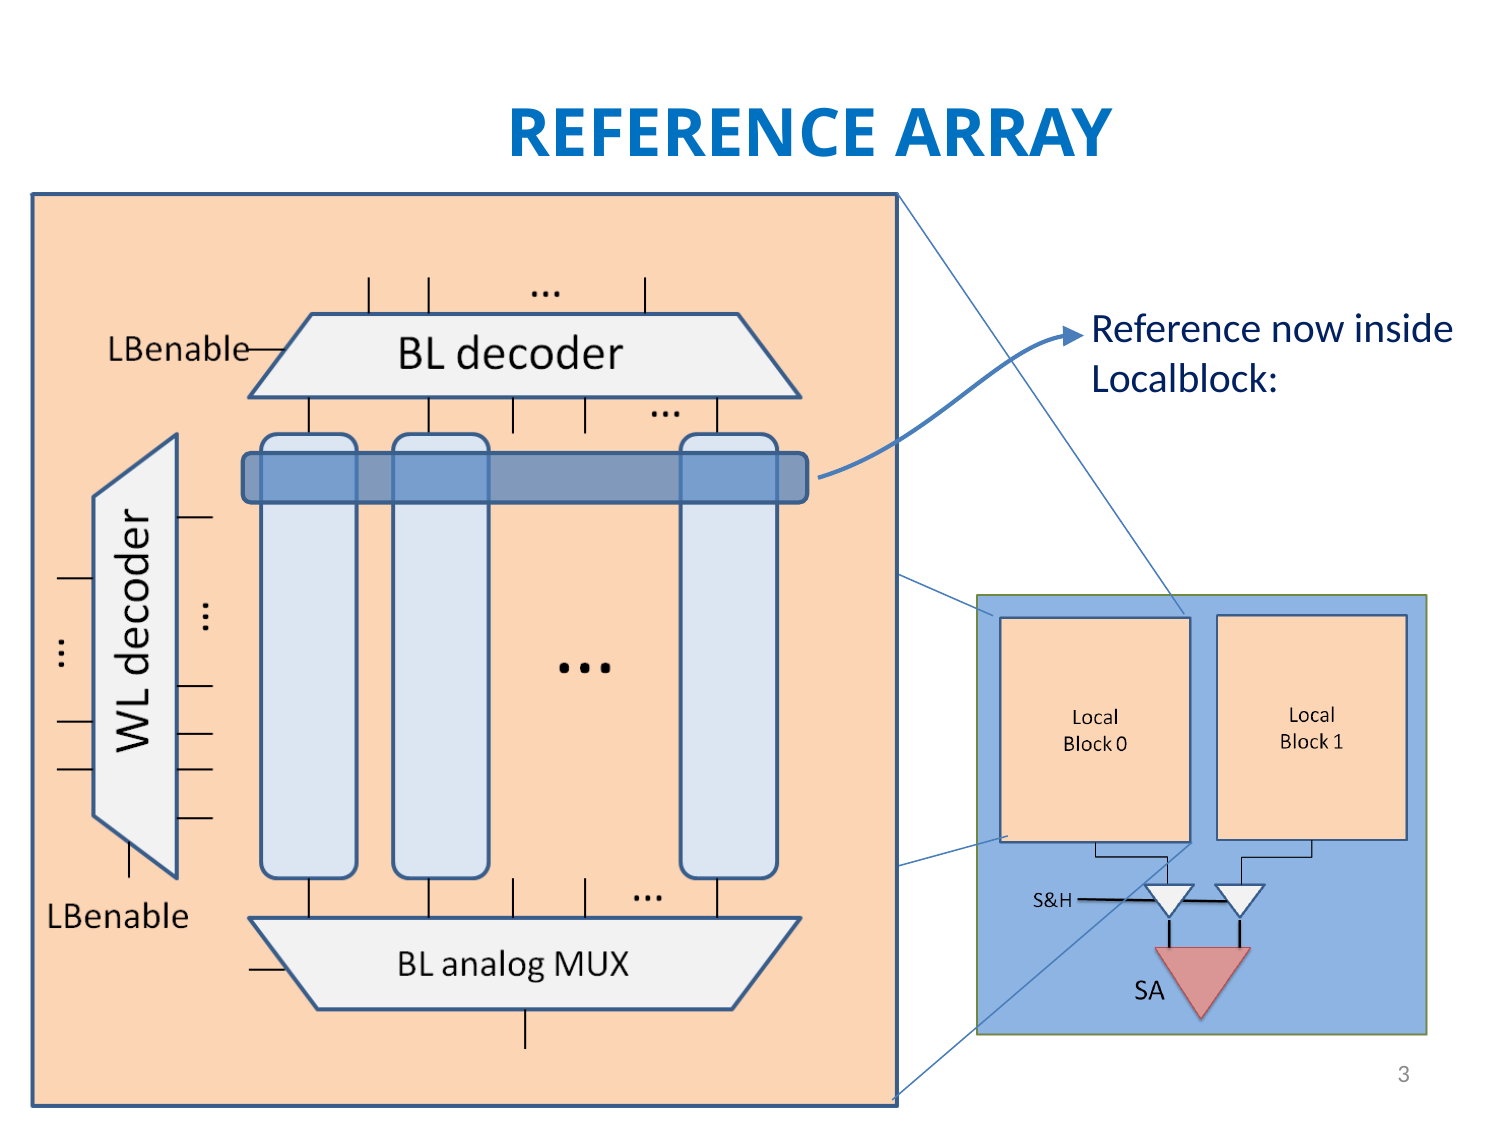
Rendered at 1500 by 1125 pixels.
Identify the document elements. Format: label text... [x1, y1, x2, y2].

text_box REFERENCE ARRAY [492, 81, 1383, 177]
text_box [891, 841, 1193, 1101]
slide_number 3 [1196, 1045, 1425, 1103]
picture [0, 191, 901, 1109]
text_box Reference now inside Localblock: [1188, 293, 1500, 509]
picture [975, 593, 1428, 1037]
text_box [904, 835, 1009, 840]
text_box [896, 192, 1185, 615]
